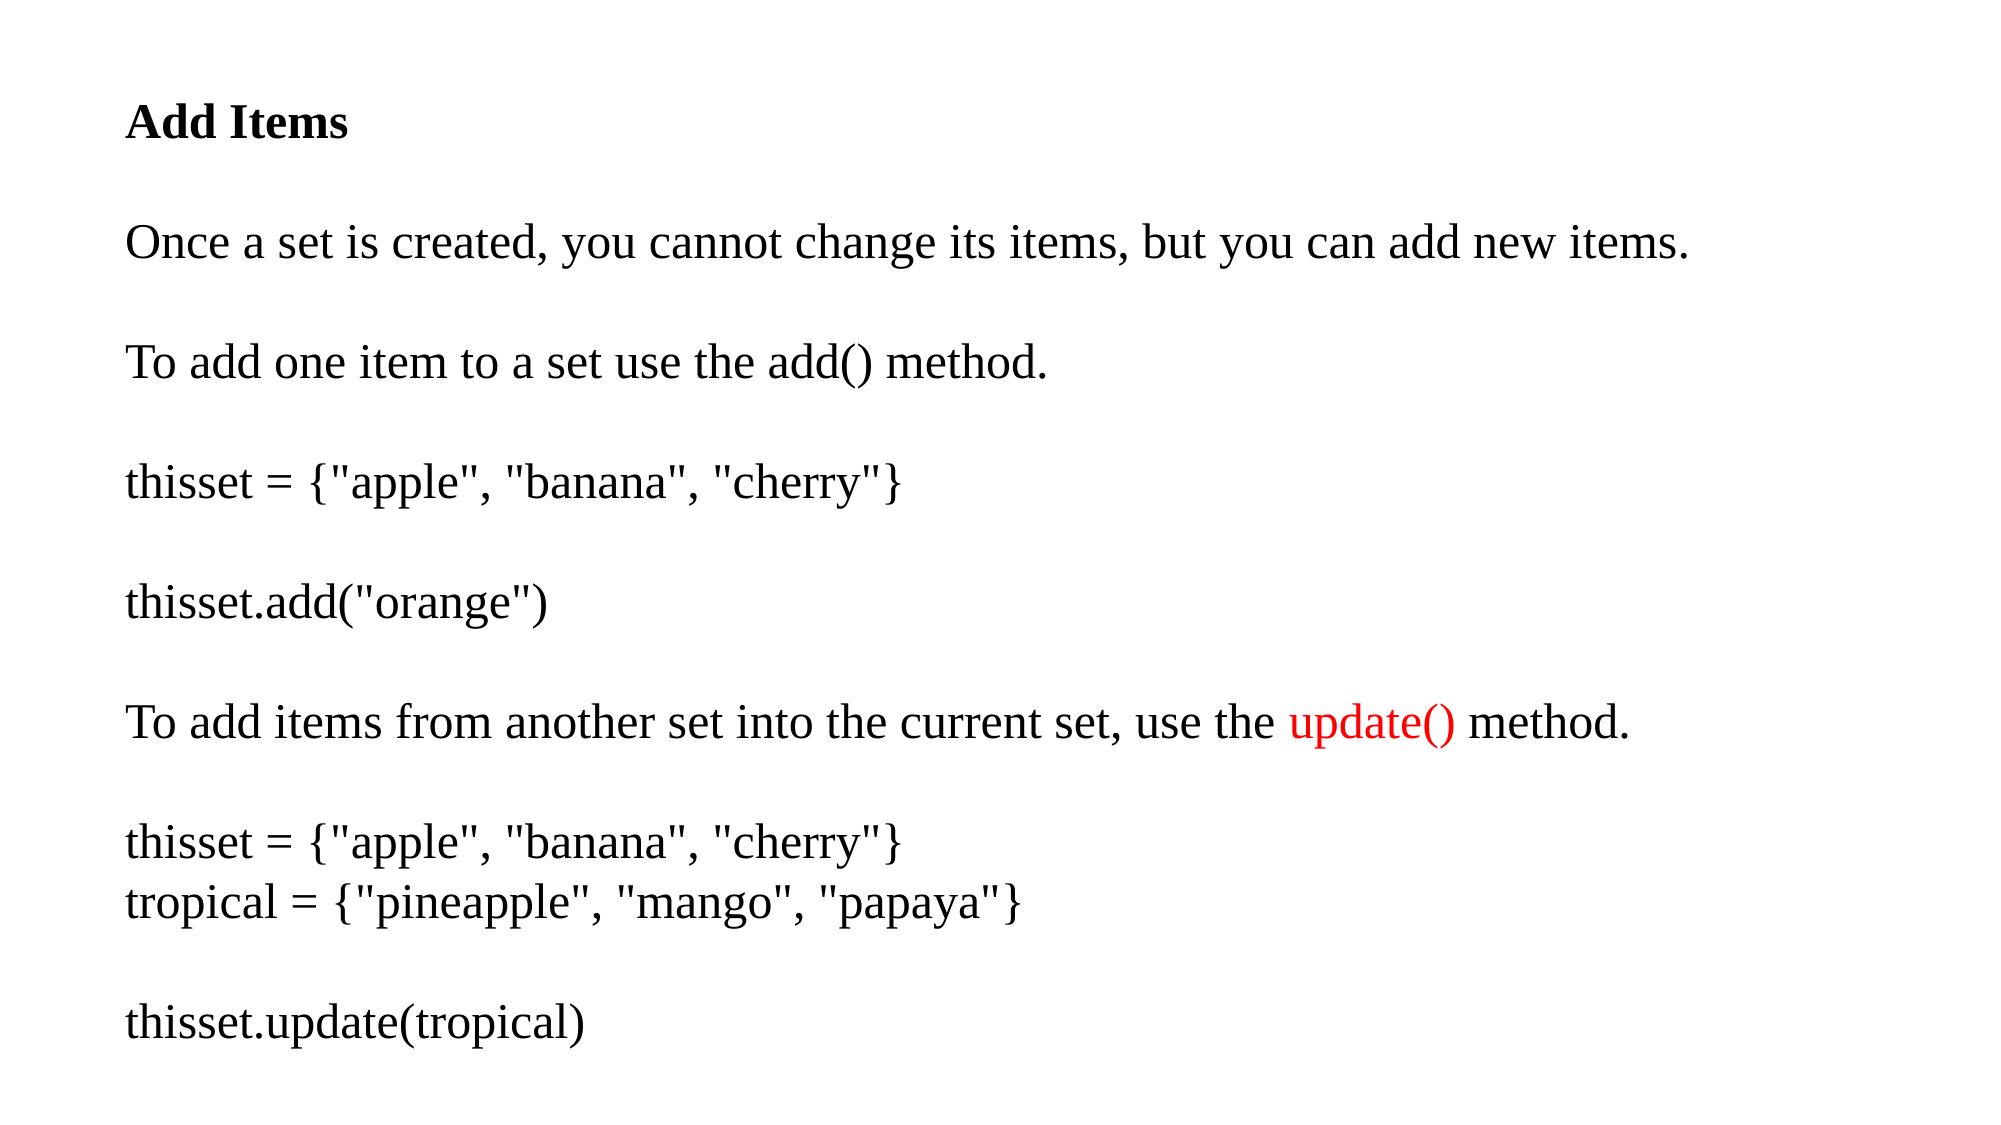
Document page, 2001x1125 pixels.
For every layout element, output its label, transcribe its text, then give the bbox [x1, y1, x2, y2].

text_box Add Items Once a set is created, you cannot change its items, but you can add new items. To add one item to a set use the add() method. thisset = {"apple", "banana", "cherry"} thisset.add("orange") To add items from another set into the current set, use the update() method. thisset = {"apple", "banana", "cherry"} tropical = {"pineapple", "mango", "papaya"} thisset.update(tropical) [110, 81, 1967, 1057]
